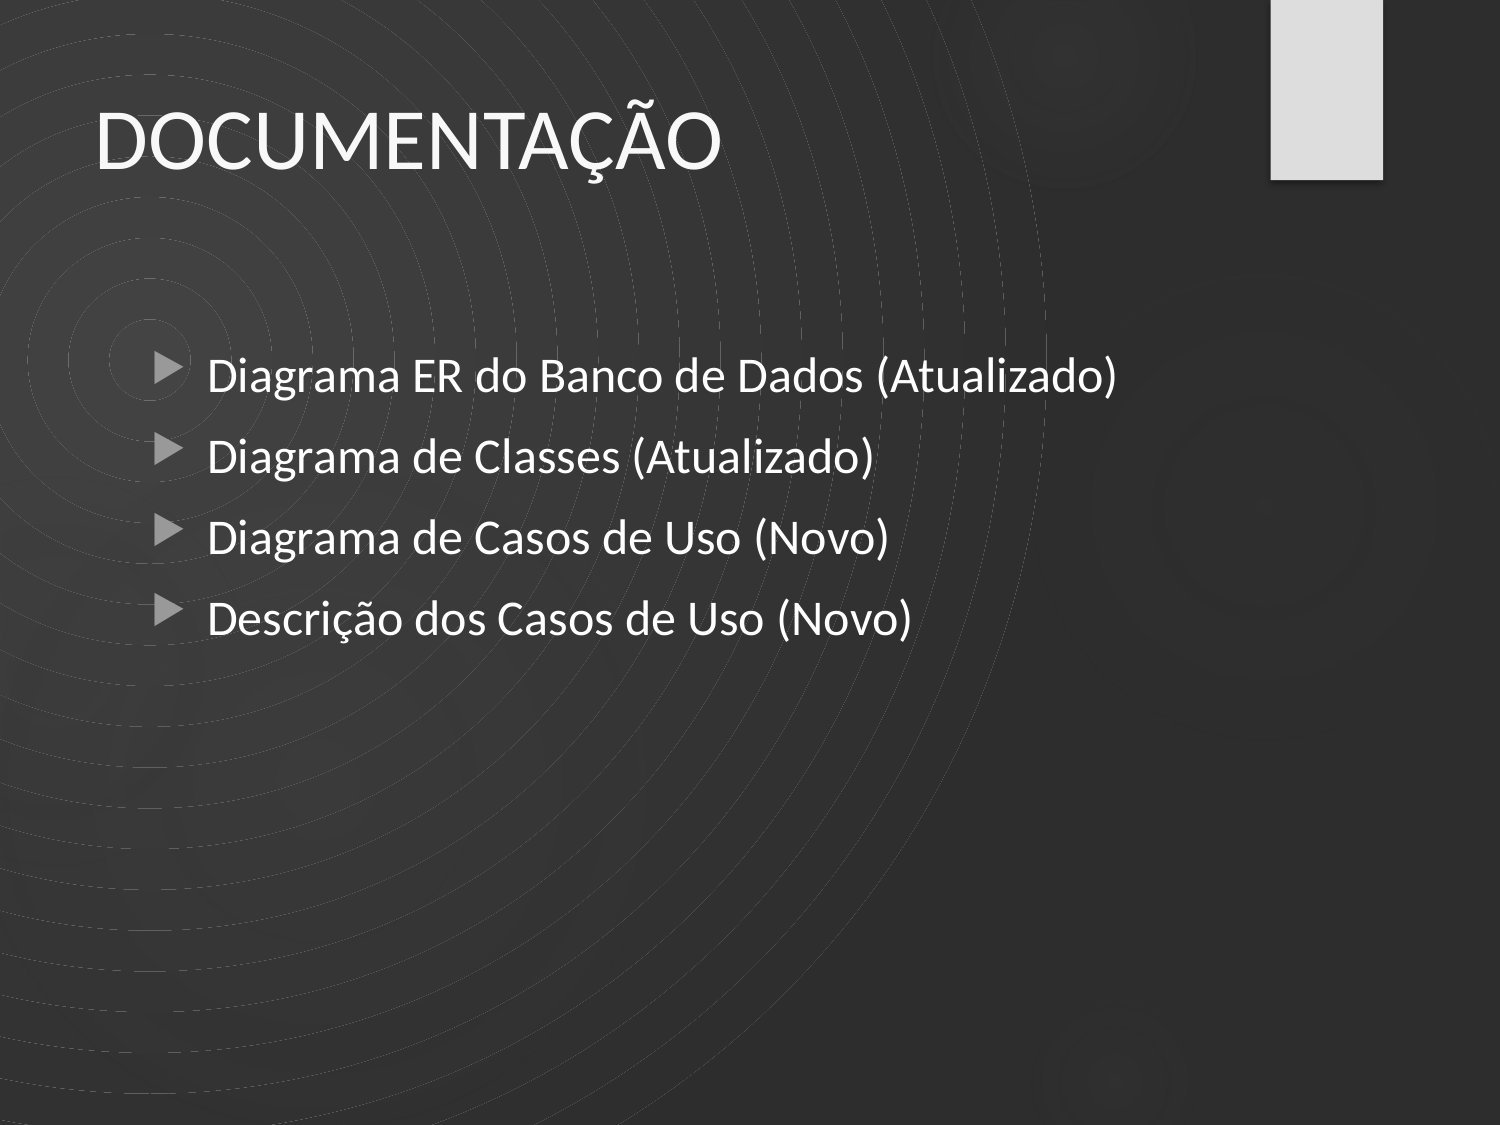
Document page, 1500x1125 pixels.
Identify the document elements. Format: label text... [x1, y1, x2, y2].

title DOCUMENTAÇÃO [79, 74, 1237, 304]
list Diagrama ER do Banco de Dados (Atualizado) Diagrama de Classes (Atualizado) Diagrama de Casos de Uso (Novo) Descrição dos Casos de Uso (Novo) [135, 335, 1452, 1025]
